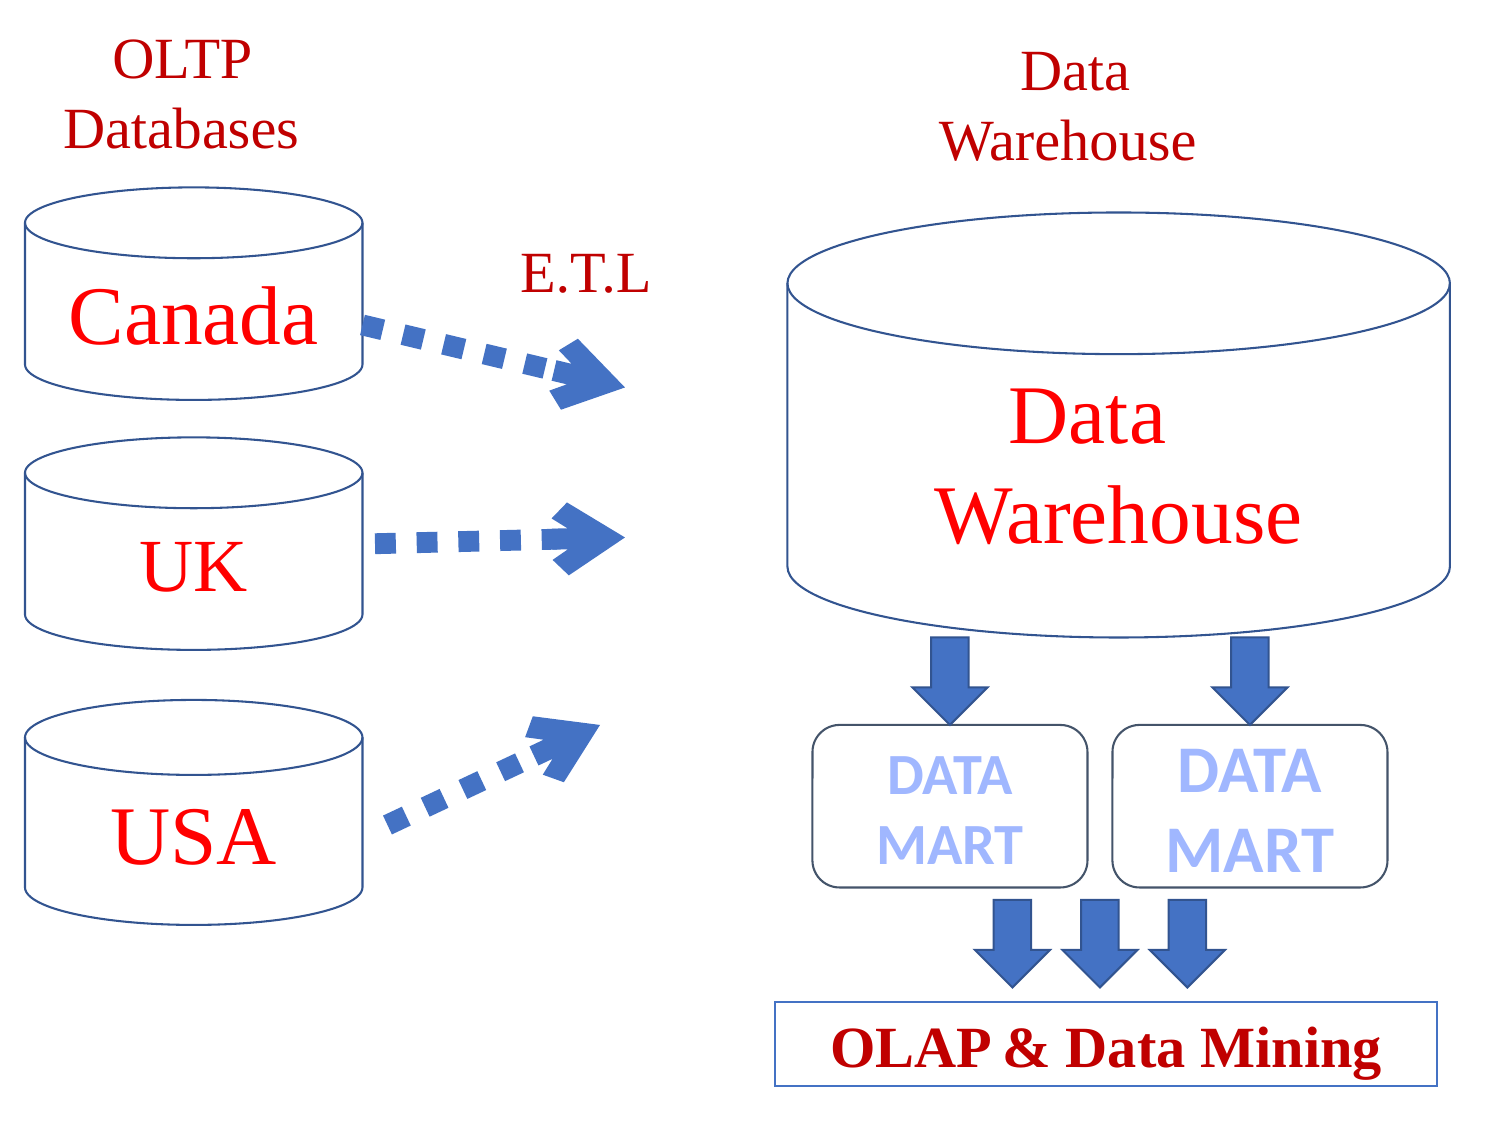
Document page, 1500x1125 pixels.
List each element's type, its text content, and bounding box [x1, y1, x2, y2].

text_box USA [23, 698, 364, 926]
text_box [909, 636, 990, 727]
text_box OLTP Databases [37, 12, 325, 168]
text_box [362, 324, 625, 388]
text_box OLAP & Data Mining [774, 1001, 1438, 1087]
text_box DATA MART [1111, 723, 1389, 889]
text_box [1147, 898, 1228, 989]
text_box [374, 537, 625, 544]
text_box Canada [23, 186, 364, 401]
text_box E.T.L [398, 226, 774, 312]
text_box [972, 898, 1053, 989]
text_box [387, 724, 600, 825]
text_box [1209, 636, 1290, 727]
text_box Data Warehouse [900, 24, 1250, 180]
text_box Data Warehouse [786, 211, 1451, 639]
text_box DATA MART [811, 723, 1089, 889]
text_box [1059, 898, 1140, 989]
text_box UK [23, 436, 364, 651]
